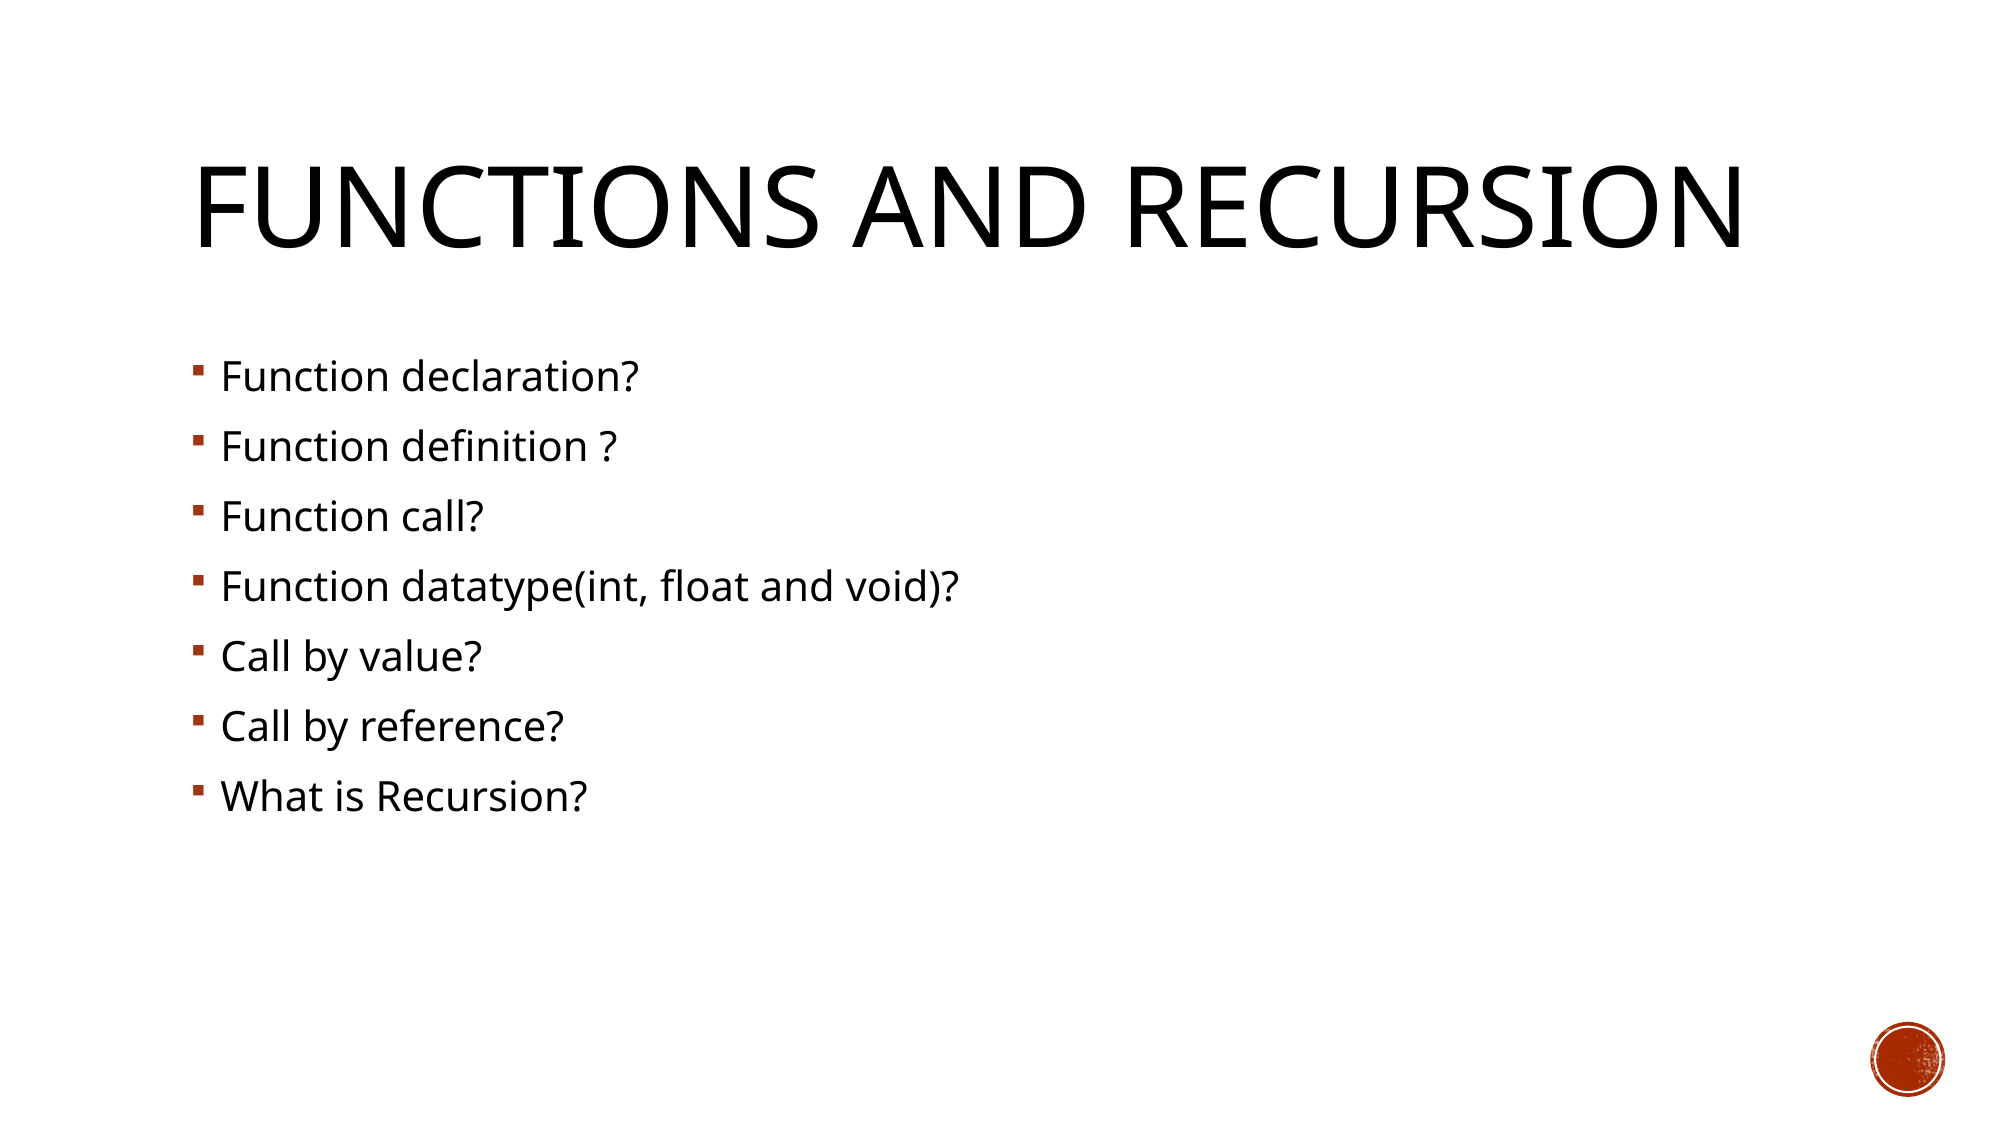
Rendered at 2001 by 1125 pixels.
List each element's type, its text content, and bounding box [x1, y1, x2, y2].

title Functions and recursion [175, 79, 1826, 344]
list Function declaration? Function definition ? Function call? Function datatype(int, float and void)? Call by value? Call by reference? What is Recursion? [175, 348, 1826, 1013]
